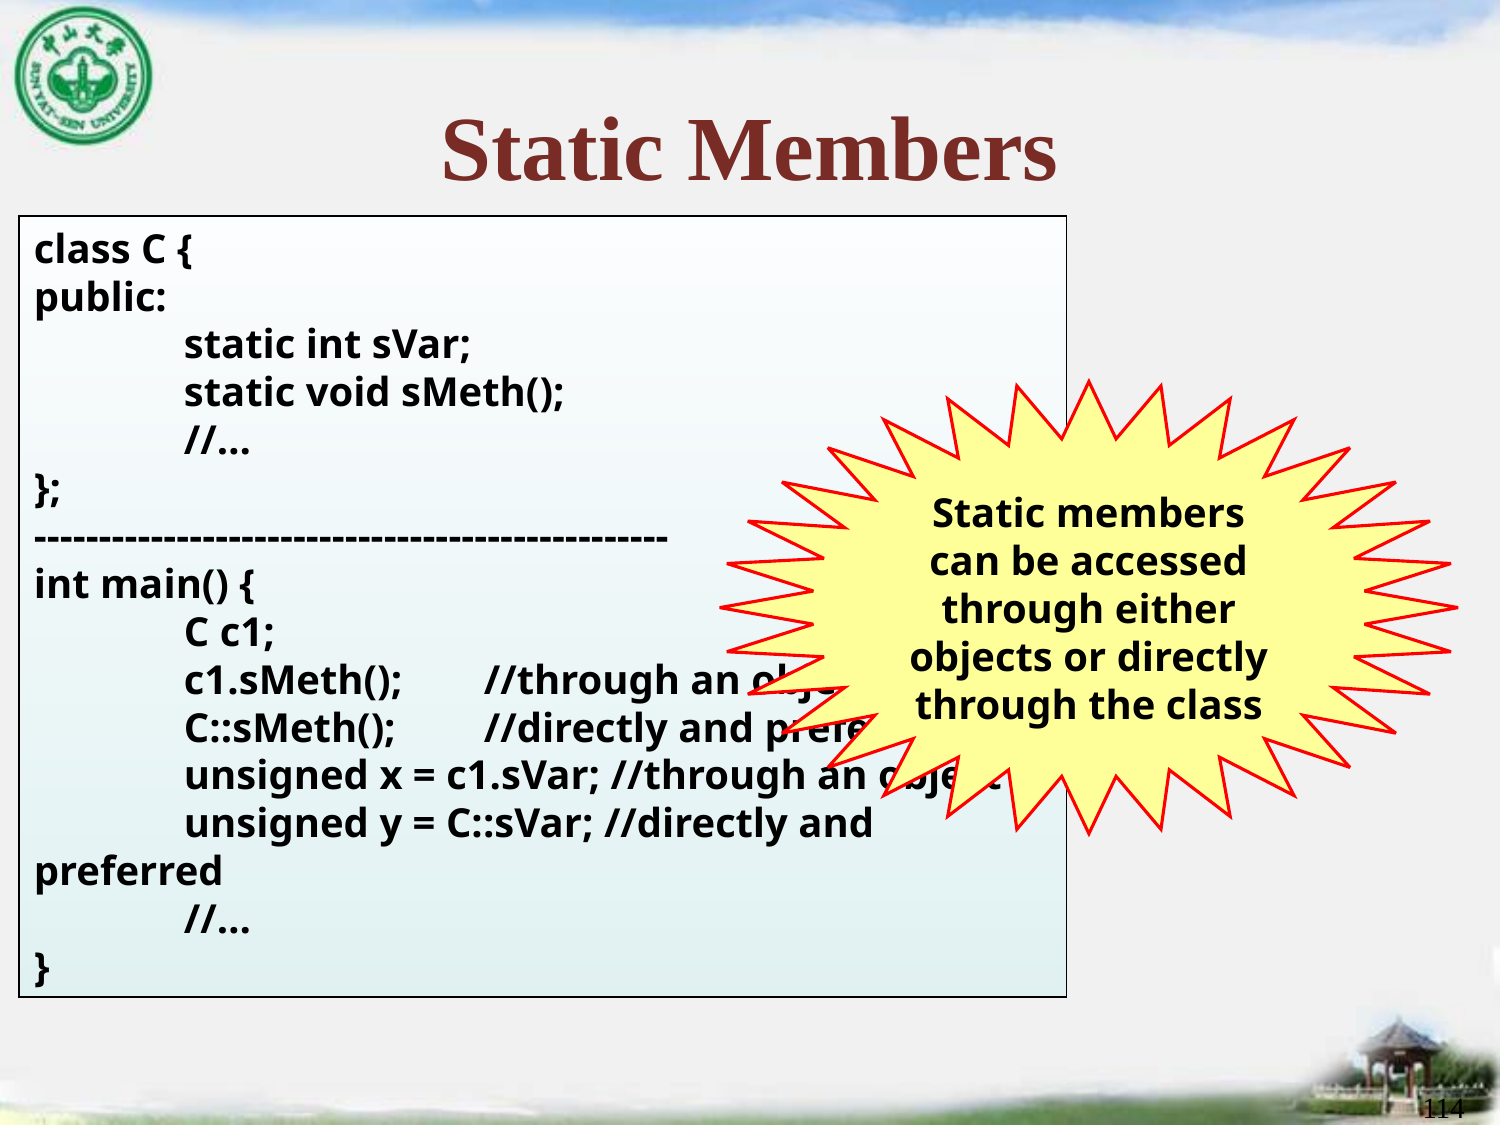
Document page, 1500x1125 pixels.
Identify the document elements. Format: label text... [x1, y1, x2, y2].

text_box Static members can be accessed through either objects or directly through the class [719, 381, 1459, 834]
picture [0, 0, 1500, 1125]
text_box class C { public: static int sVar; static void sMeth(); //… }; ------------------------------------------------- int main() { C c1; c1.sMeth(); //through an object C::sMeth(); //directly and preferred unsigned x = c1.sVar; //through an object unsigned y = C::sVar; //directly and preferred //… } [18, 215, 1067, 998]
title Static Members [75, 62, 1425, 225]
slide_number 114 [1104, 1081, 1481, 1125]
